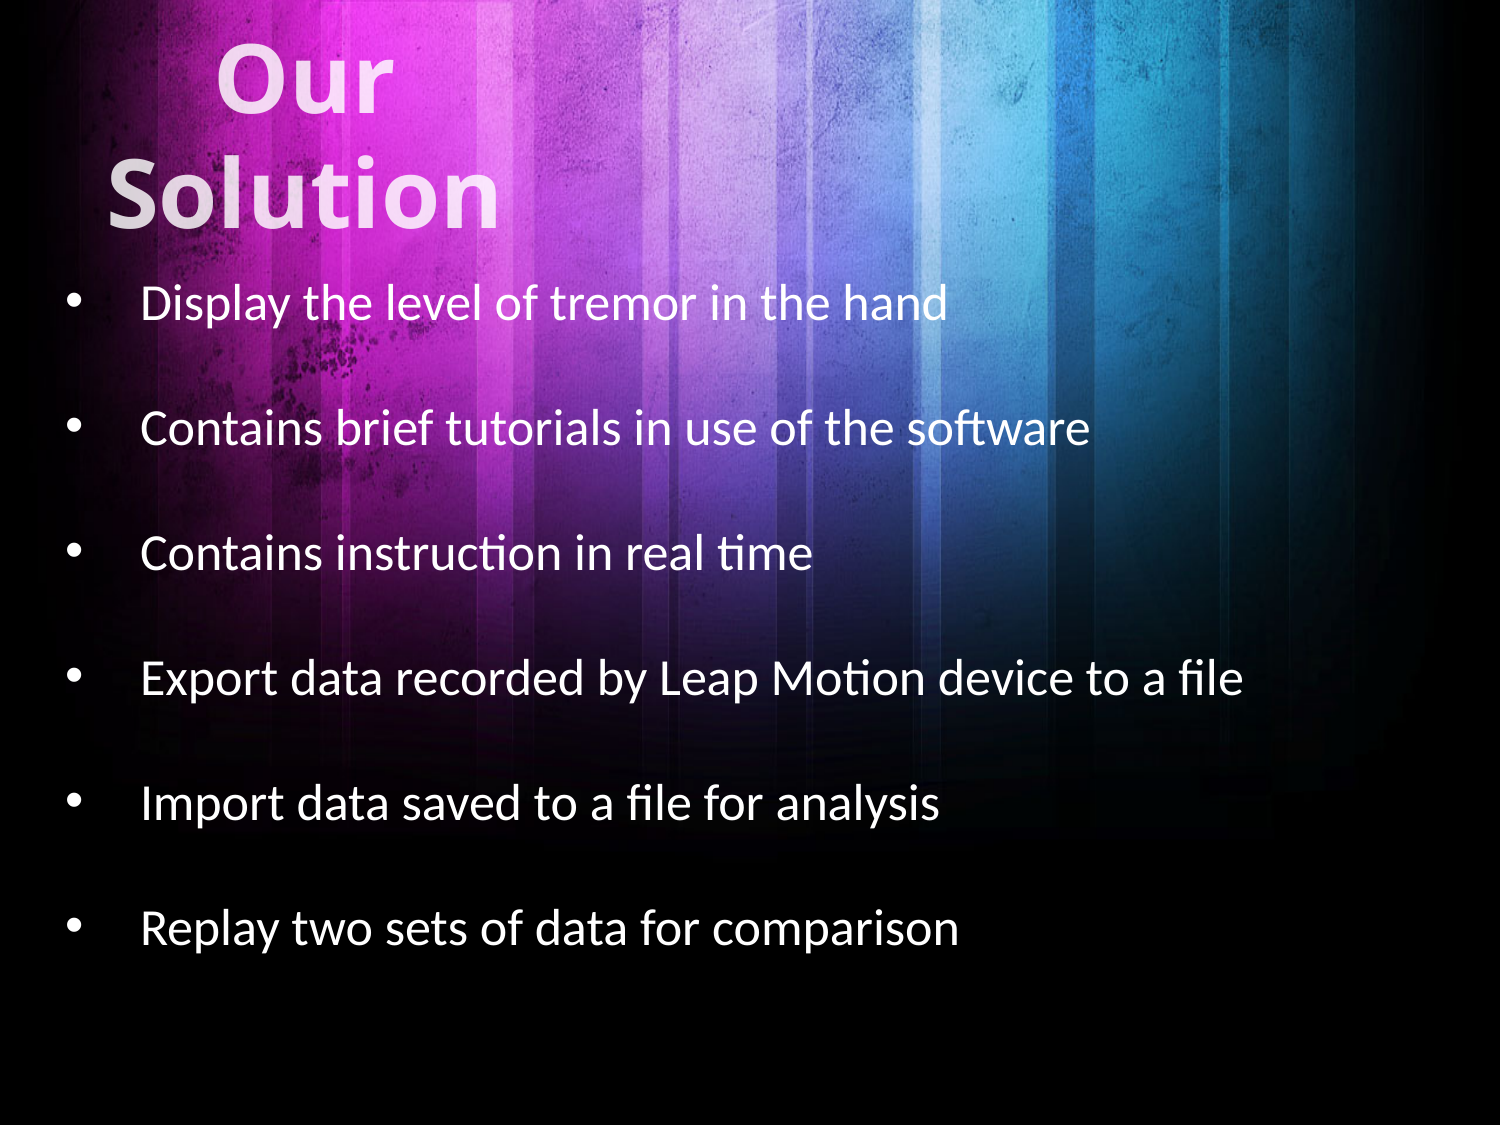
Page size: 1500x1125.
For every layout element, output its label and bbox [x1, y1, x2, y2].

text_box [0, 0, 1500, 1125]
